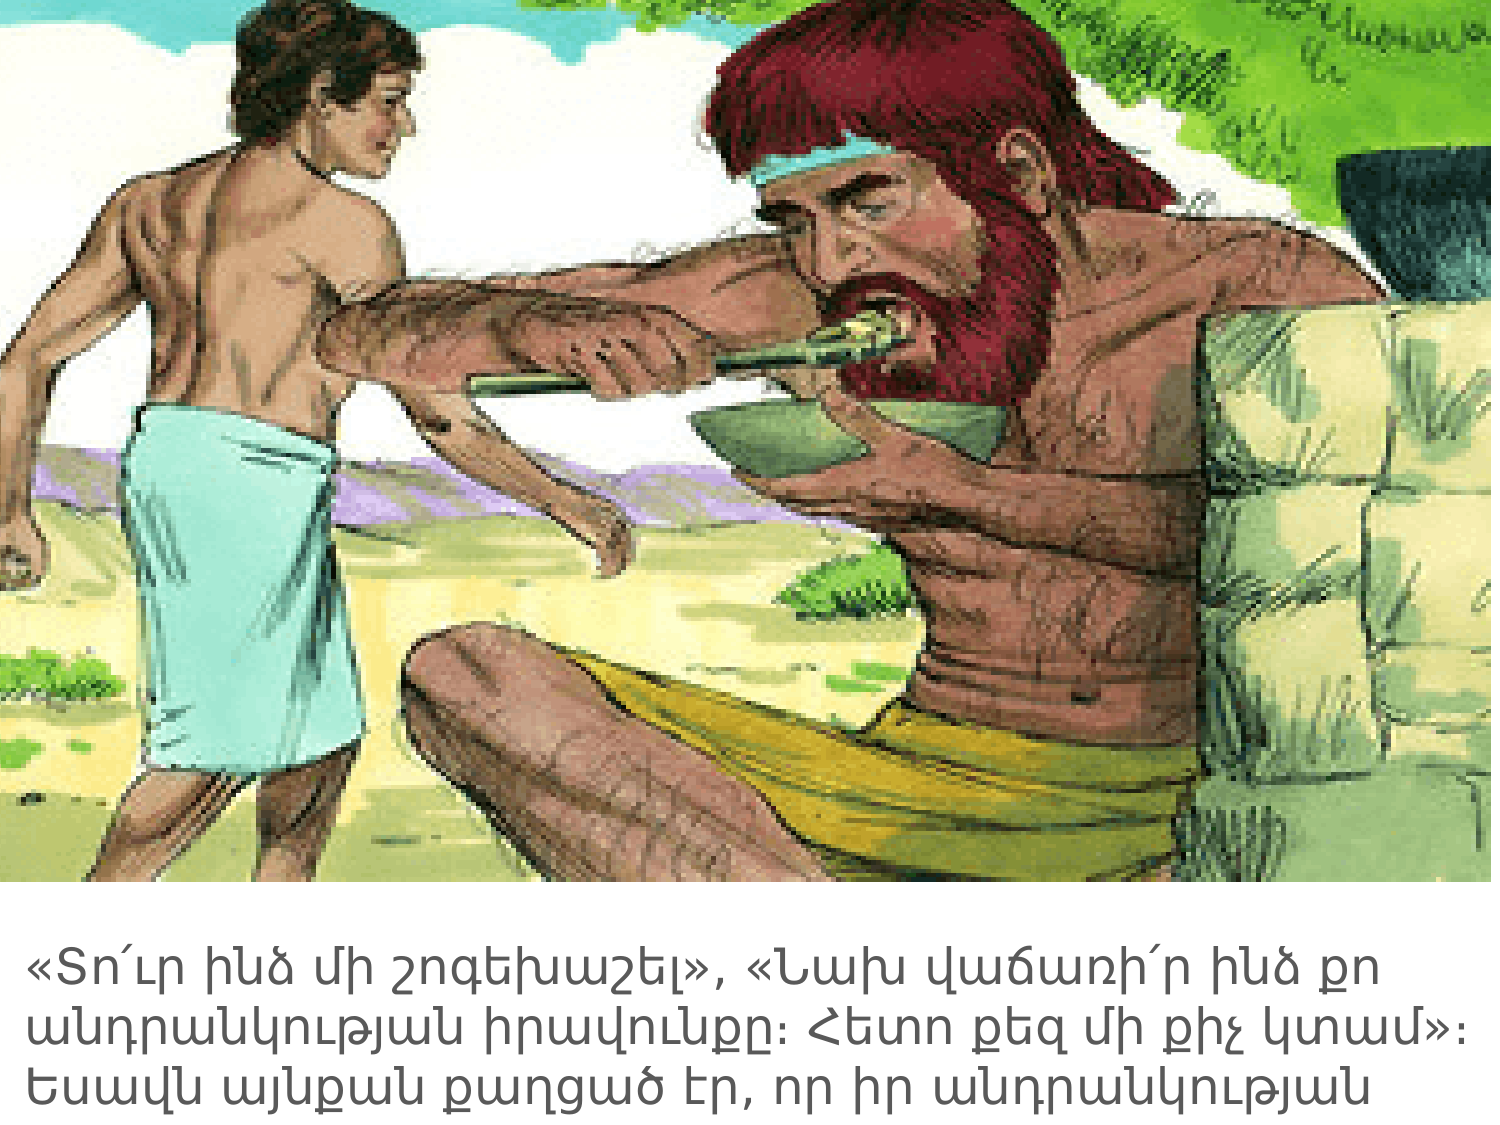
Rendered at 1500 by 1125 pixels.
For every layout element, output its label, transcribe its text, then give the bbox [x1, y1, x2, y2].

picture [0, 0, 1491, 882]
text_box «Տո՛ւր ինձ մի շոգեխաշել», «Նախ վաճառի՛ր ինձ քո անդրանկության իրավունքը։ Հետո քեզ մի քիչ կտամ»։ Եսավն այնքան քաղցած էր, որ իր անդրանկության իրավունքը վաճառեց մեկ աման կարմիր շոգեխաշի դիմաց։ [9, 927, 1495, 1125]
